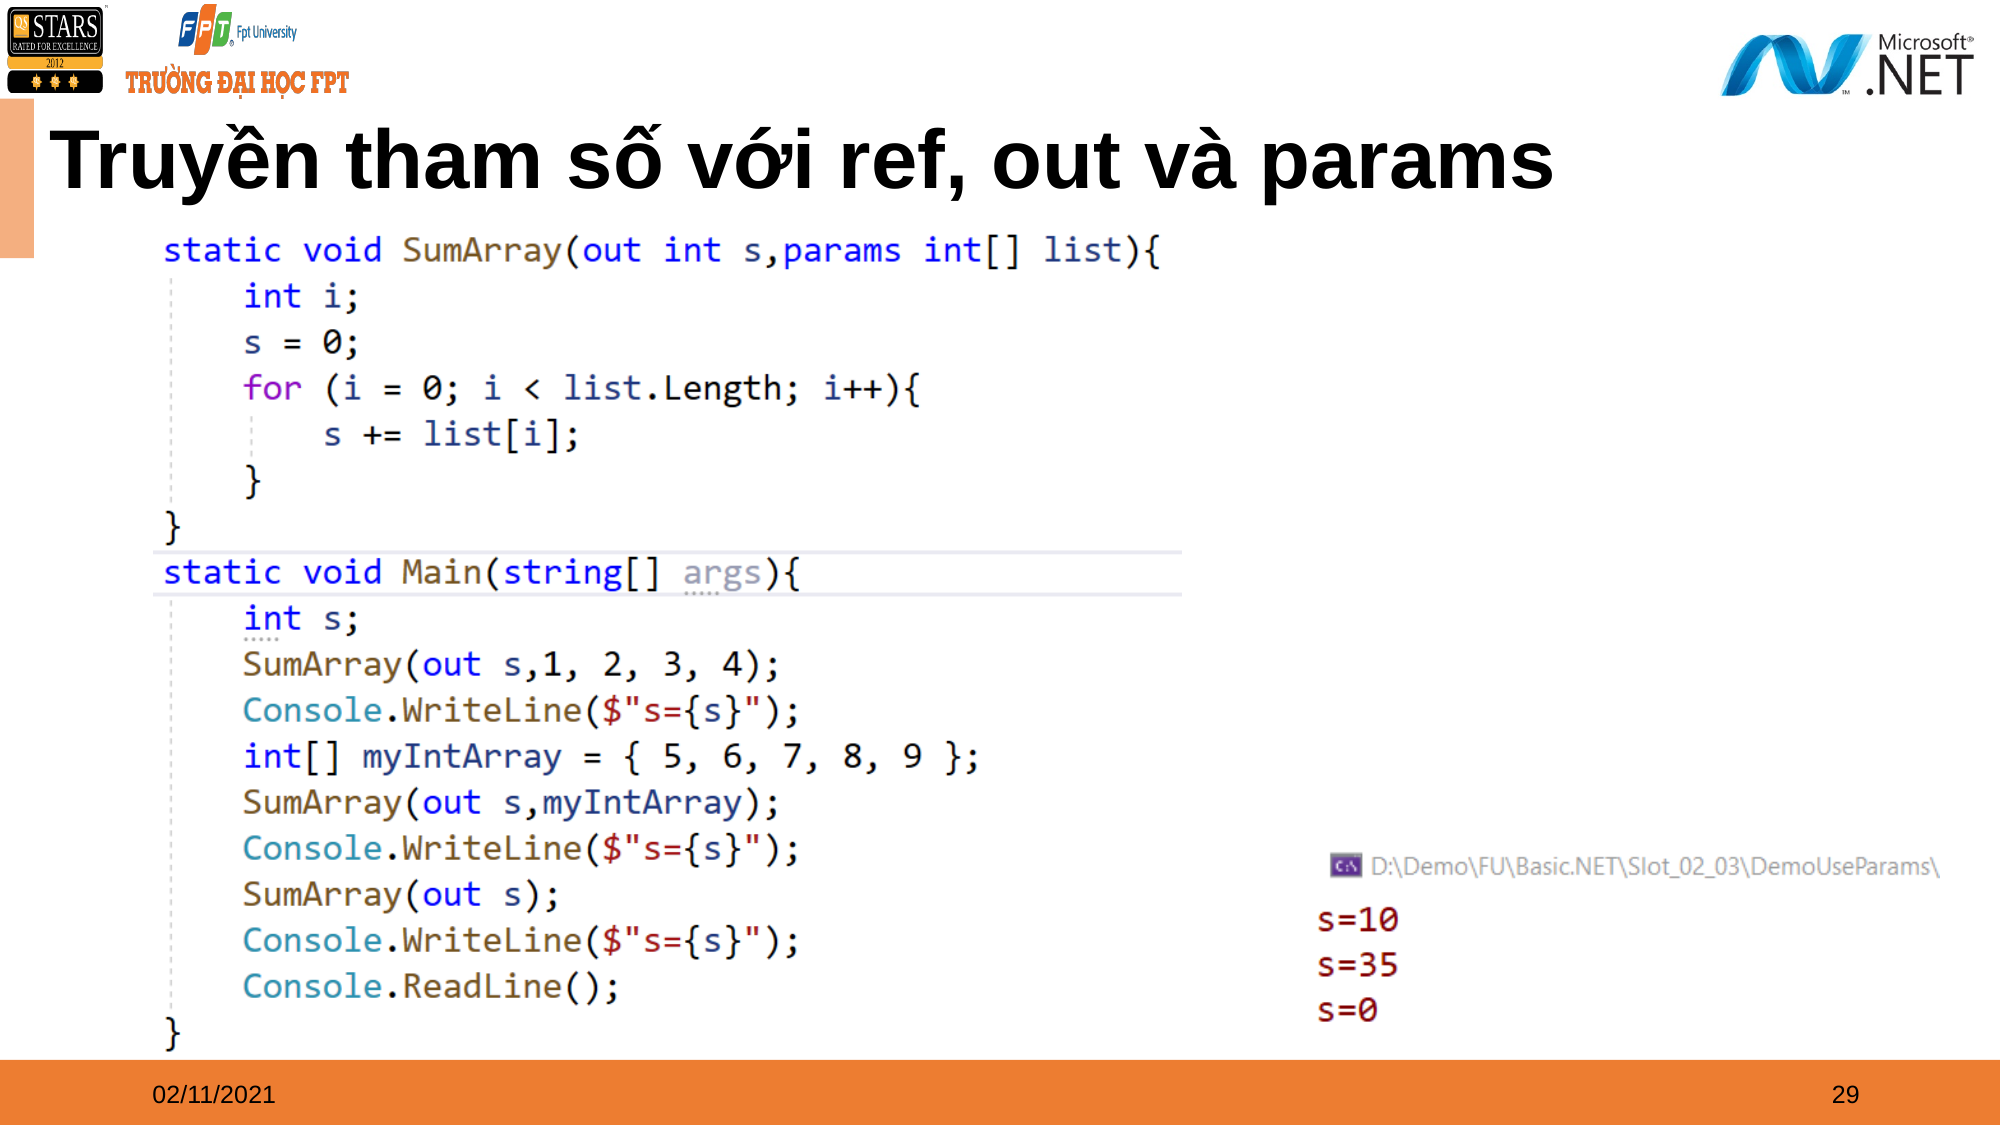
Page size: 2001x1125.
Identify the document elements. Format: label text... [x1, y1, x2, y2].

picture [1685, 0, 2001, 129]
picture [7, 4, 349, 99]
slide_number 29 [1424, 1063, 1875, 1123]
picture [153, 231, 1182, 1058]
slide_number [137, 1063, 588, 1123]
text_box Truyền tham số với ref, out và params [34, 122, 1966, 202]
picture [1315, 838, 1940, 1051]
